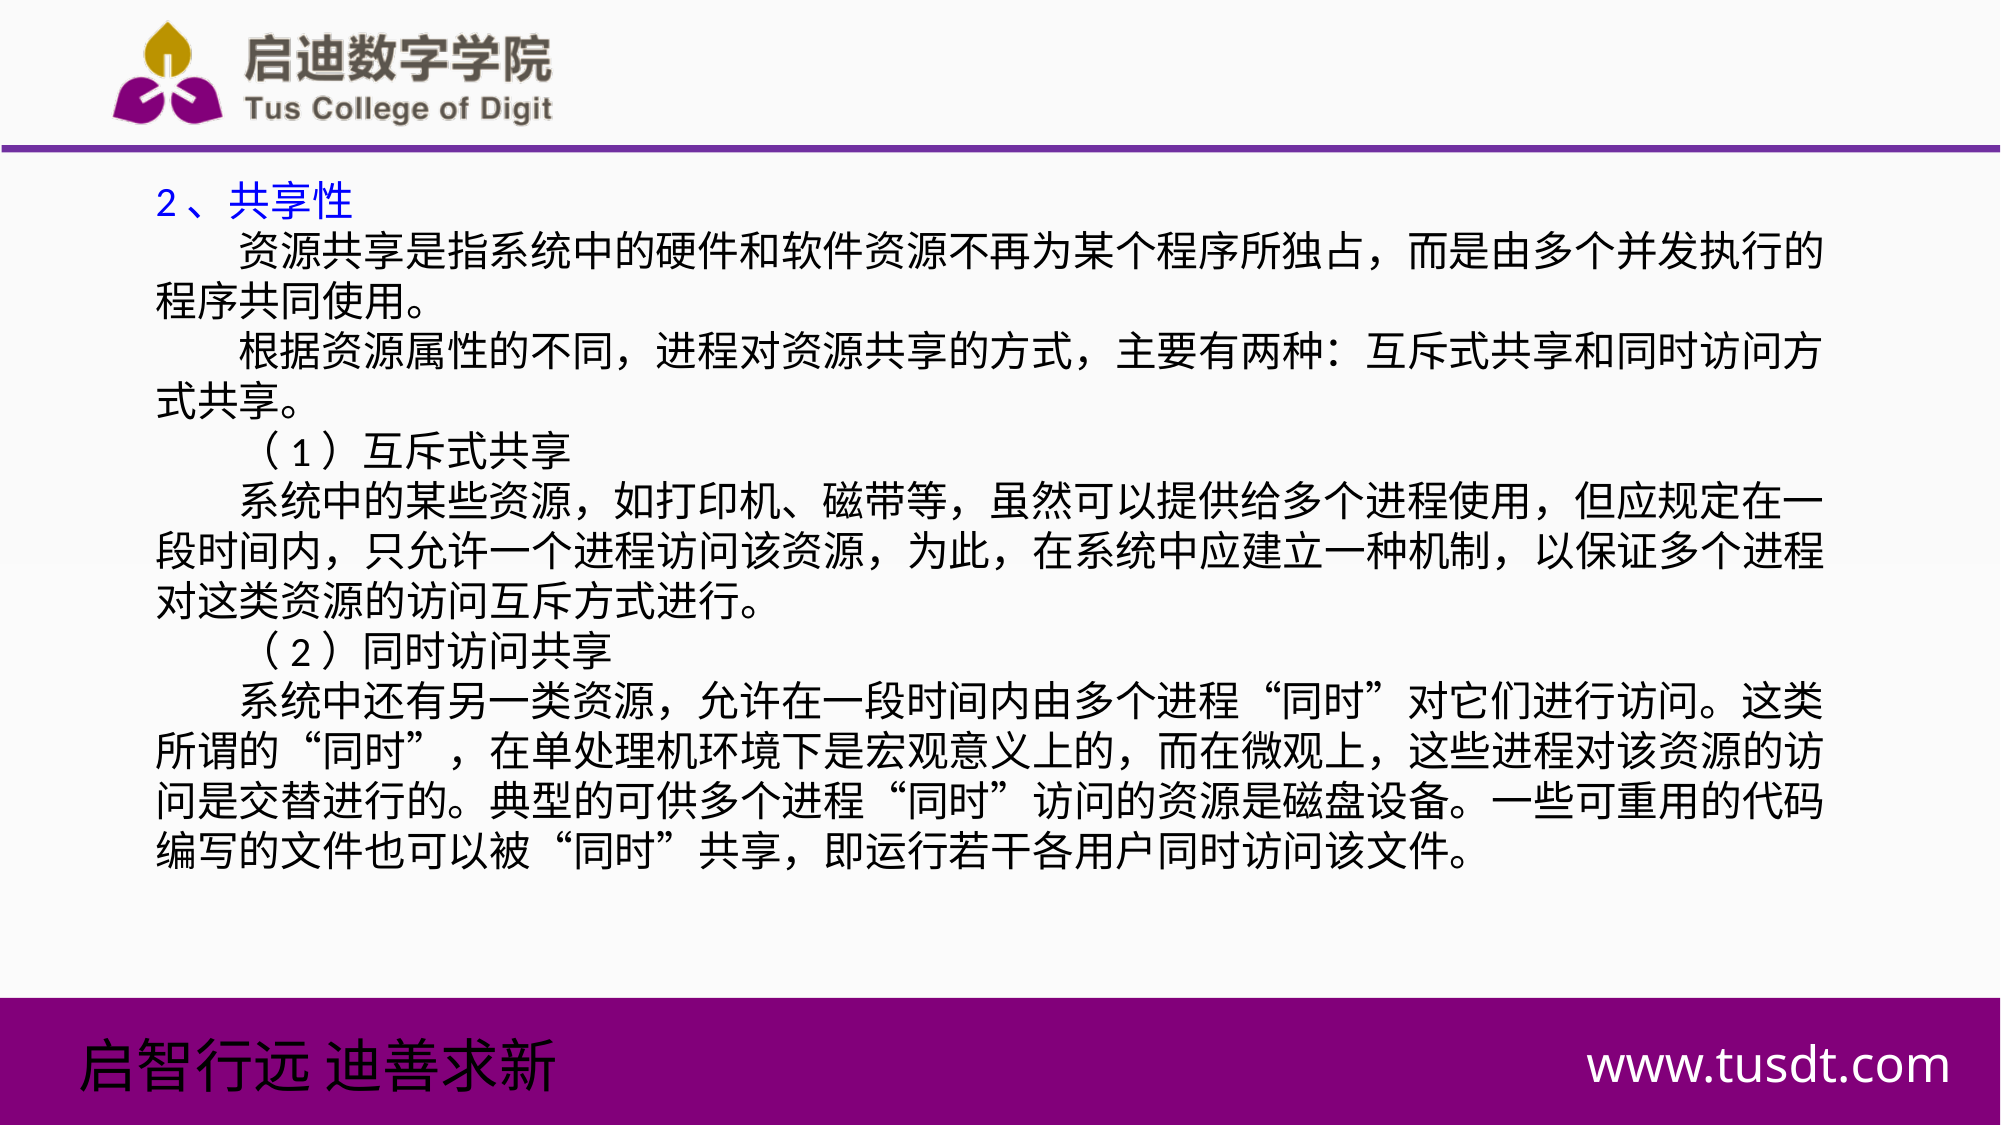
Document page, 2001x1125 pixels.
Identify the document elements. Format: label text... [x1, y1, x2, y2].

picture [106, 11, 562, 134]
text_box 2、共享性 资源共享是指系统中的硬件和软件资源不再为某个程序所独占，而是由多个并发执行的程序共同使用。 根据资源属性的不同，进程对资源共享的方式，主要有两种：互斥式共享和同时访问方式共享。 （1）互斥式共享 系统中的某些资源，如打印机、磁带等，虽然可以提供给多个进程使用，但应规定在一段时间内，只允许一个进程访问该资源，为此，在系统中应建立一种机制，以保证多个进程对这类资源的访问互斥方式进行。 （2）同时访问共享 系统中还有另一类资源，允许在一段时间内由多个进程“同时”对它们进行访问。这类所谓的“同时”，在单处理机环境下是宏观意义上的，而在微观上，这些进程对该资源的访问是交替进行的。典型的可供多个进程“同时”访问的资源是磁盘设备。一些可重用的代码编写的文件也可以被“同时”共享，即运行若干各用户同时访问该文件。 [140, 166, 1868, 882]
